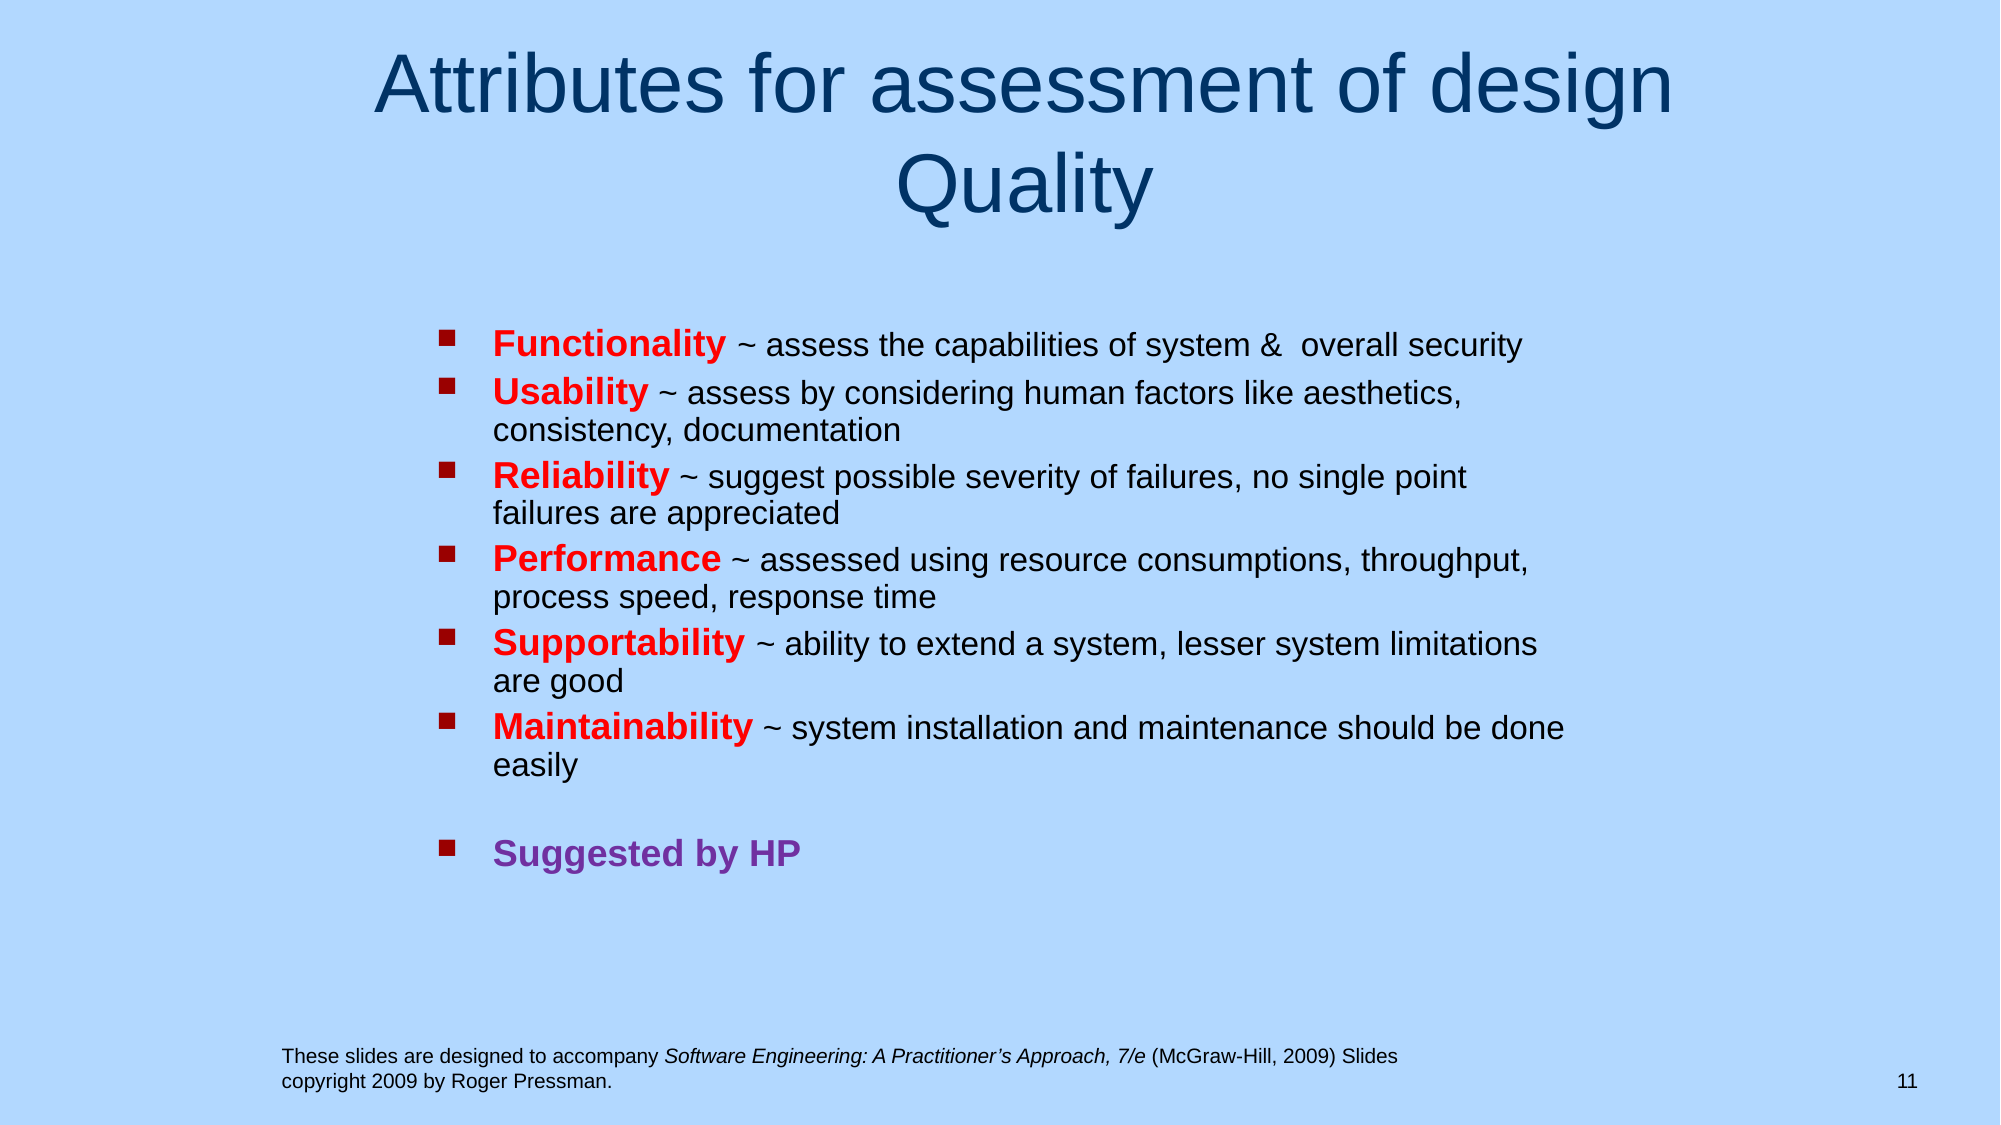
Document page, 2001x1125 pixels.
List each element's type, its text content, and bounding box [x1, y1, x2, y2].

footer These slides are designed to accompany Software Engineering: A Practitioner’s Approach, 7/e (McGraw-Hill, 2009) Slides copyright 2009 by Roger Pressman. [266, 1025, 1467, 1100]
slide_number 11 [1650, 1025, 1934, 1100]
list Functionality ~ assess the capabilities of system & overall security Usability ~ assess by considering human factors like aesthetics, consistency, documentation Reliability ~ suggest possible severity of failures, no single point failures are appreciated Performance ~ assessed using resource consumptions, throughput, process speed, response time Supportability ~ ability to extend a system, lesser system limitations are good Maintainability ~ system installation and maintenance should be done easily Suggested by HP [421, 316, 1597, 992]
title Attributes for assessment of design Quality [275, 24, 1775, 234]
